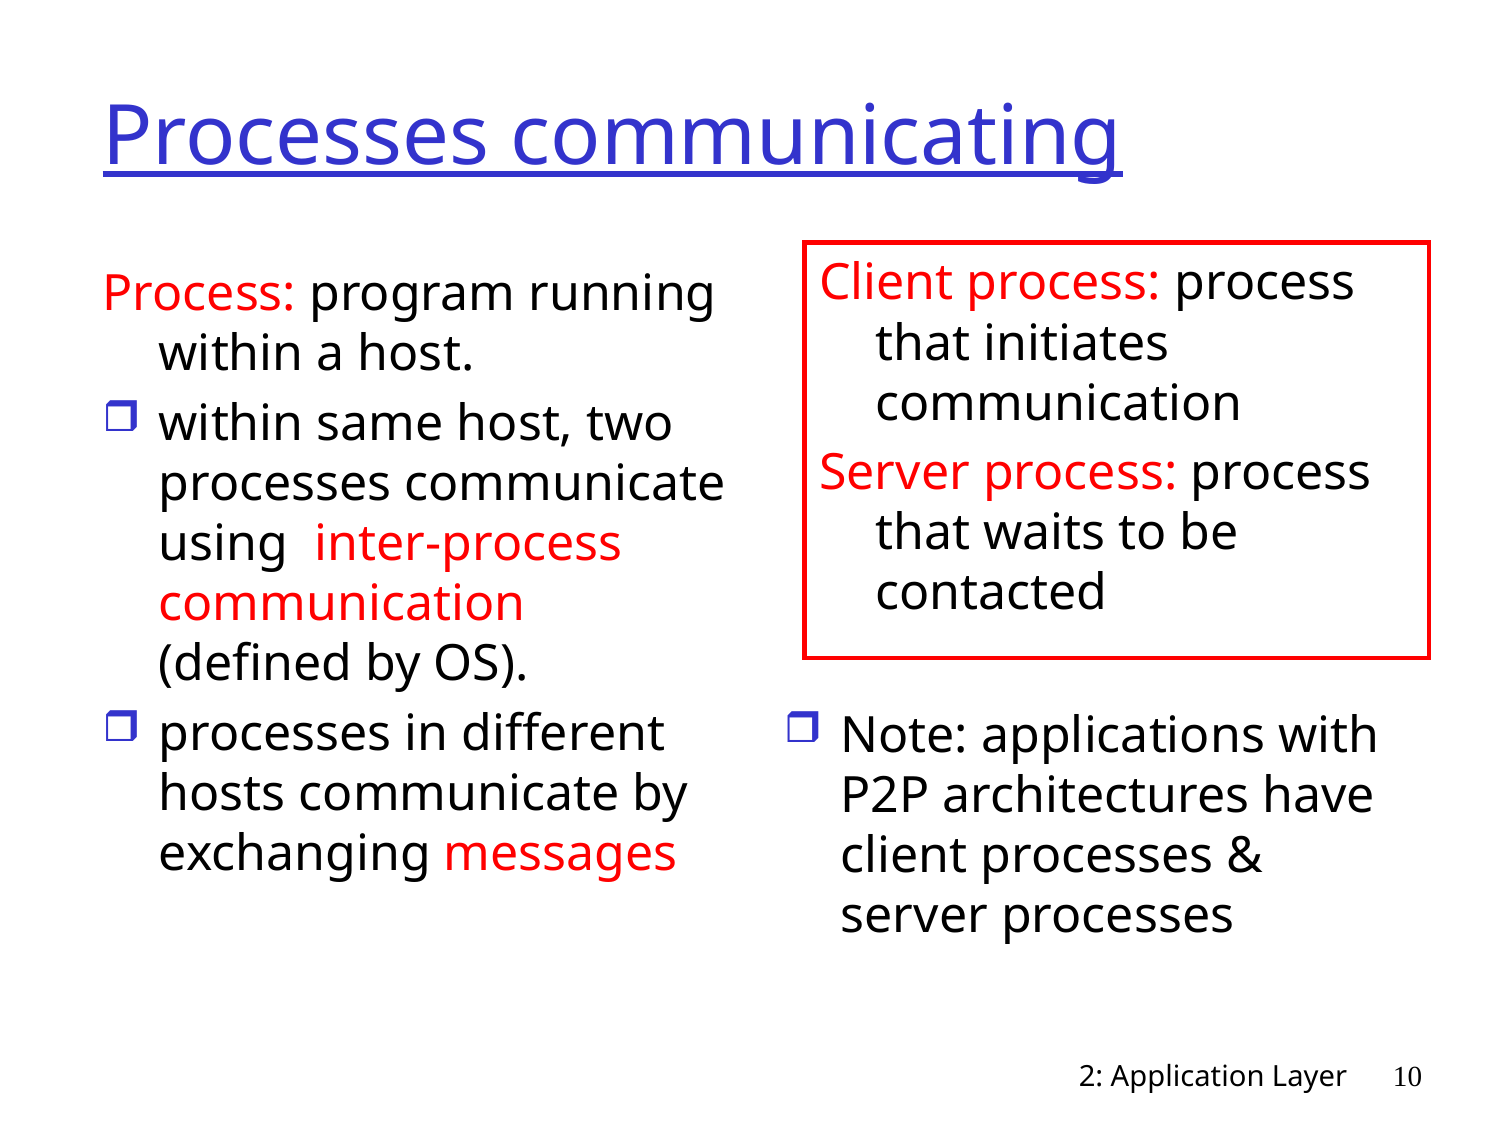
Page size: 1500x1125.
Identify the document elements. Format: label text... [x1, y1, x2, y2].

footer 2: Application Layer [887, 1049, 1362, 1125]
list Process: program running within a host. within same host, two processes communicate using inter-process communication (defined by OS). processes in different hosts communicate by exchanging messages [87, 253, 743, 1017]
title Processes communicating [87, 37, 1363, 226]
text_box Note: applications with P2P architectures have client processes & server processes [769, 695, 1424, 998]
list Client process: process that initiates communication Server process: process that waits to be contacted [804, 242, 1430, 659]
slide_number 10 [1362, 1049, 1438, 1125]
